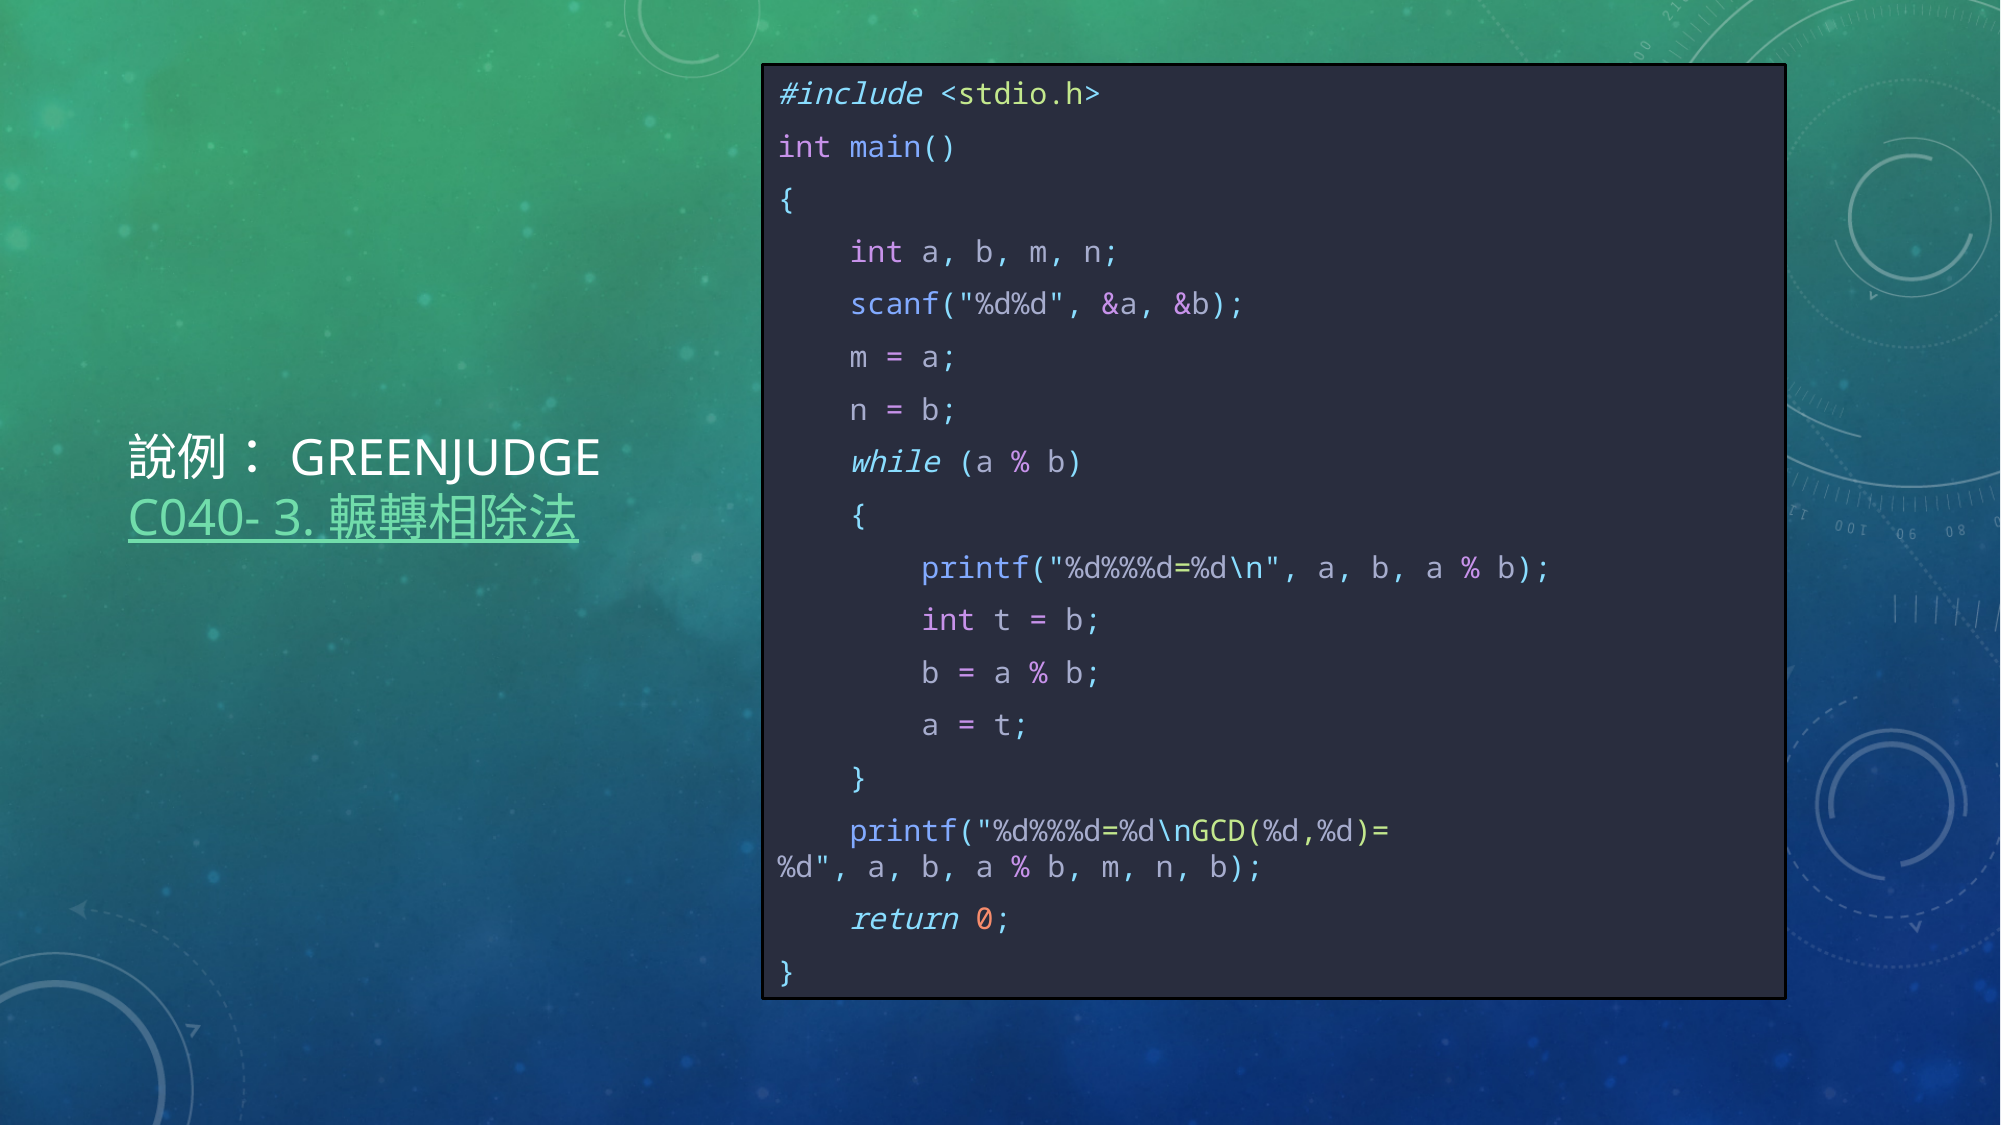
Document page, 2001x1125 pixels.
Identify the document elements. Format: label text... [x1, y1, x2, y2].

list #include <stdio.h> int main() { int a, b, m, n; scanf("%d%d", &a, &b); m = a; n = b; while (a % b) { printf("%d%%%d=%d\n", a, b, a % b); int t = b; b = a % b; a = t; } printf("%d%%%d=%d\nGCD(%d,%d)=%d", a, b, a % b, m, n, b); return 0; } [761, 63, 1787, 1000]
title 說例：GreenJudge c040- 3. 輾轉相除法 [112, 340, 717, 566]
picture [0, 0, 2001, 1125]
